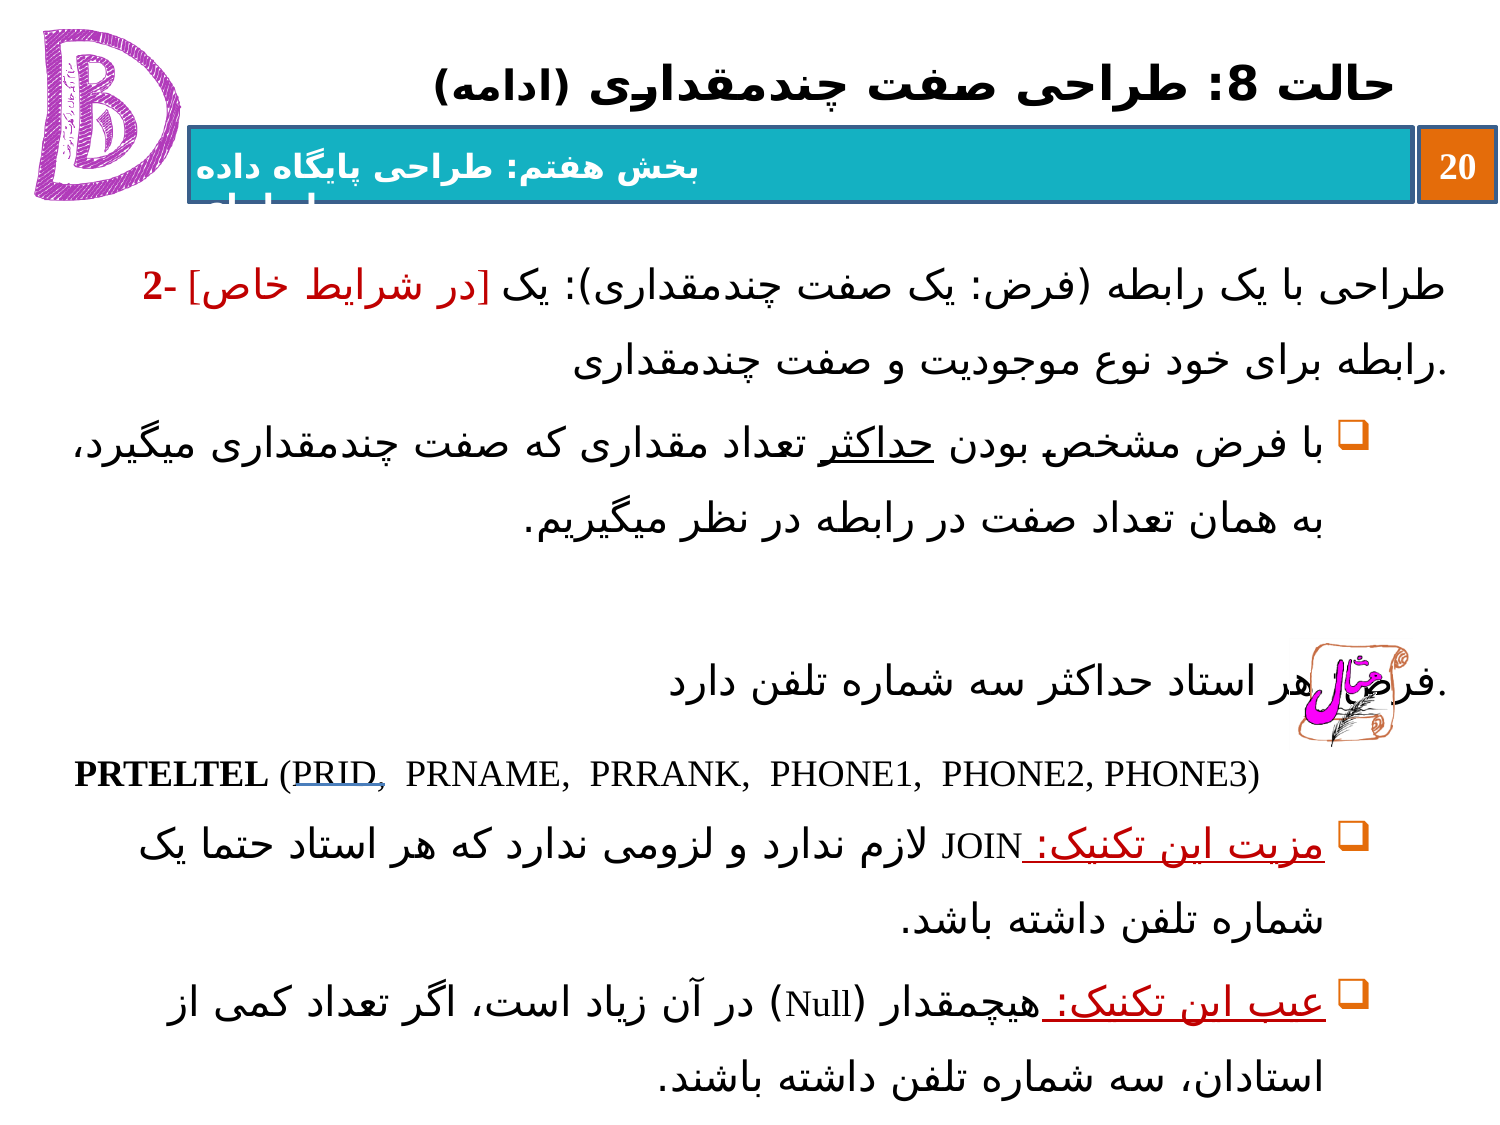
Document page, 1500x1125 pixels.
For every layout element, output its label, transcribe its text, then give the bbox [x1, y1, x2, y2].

picture [12, 21, 202, 212]
picture [1289, 638, 1413, 752]
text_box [53, 694, 1301, 826]
title حالت 8: طراحی صفت چندمقداری (ادامه) [237, 37, 1413, 125]
list 2- [در شرایط خاص] طراحی با یک رابطه (فرض: یک صفت چندمقداری): یک رابطه برای خود نوع موجودیت و صفت چندمقداری. با فرض مشخص بودن حداکثر تعداد مقداری که صفت چندمقداری می‏گیرد، به همان تعداد صفت در رابطه در نظر می‏گیریم. فرض: هر استاد حداکثر سه شماره تلفن دارد. مزیت این تکنیک: JOIN لازم ندارد و لزومی ندارد که هر استاد حتما یک شماره تلفن داشته باشد. عیب این تکنیک: هیچمقدار (Null) در آن زیاد است، اگر تعداد کمی از استادان، سه شماره تلفن داشته باشند. [37, 224, 1463, 1088]
